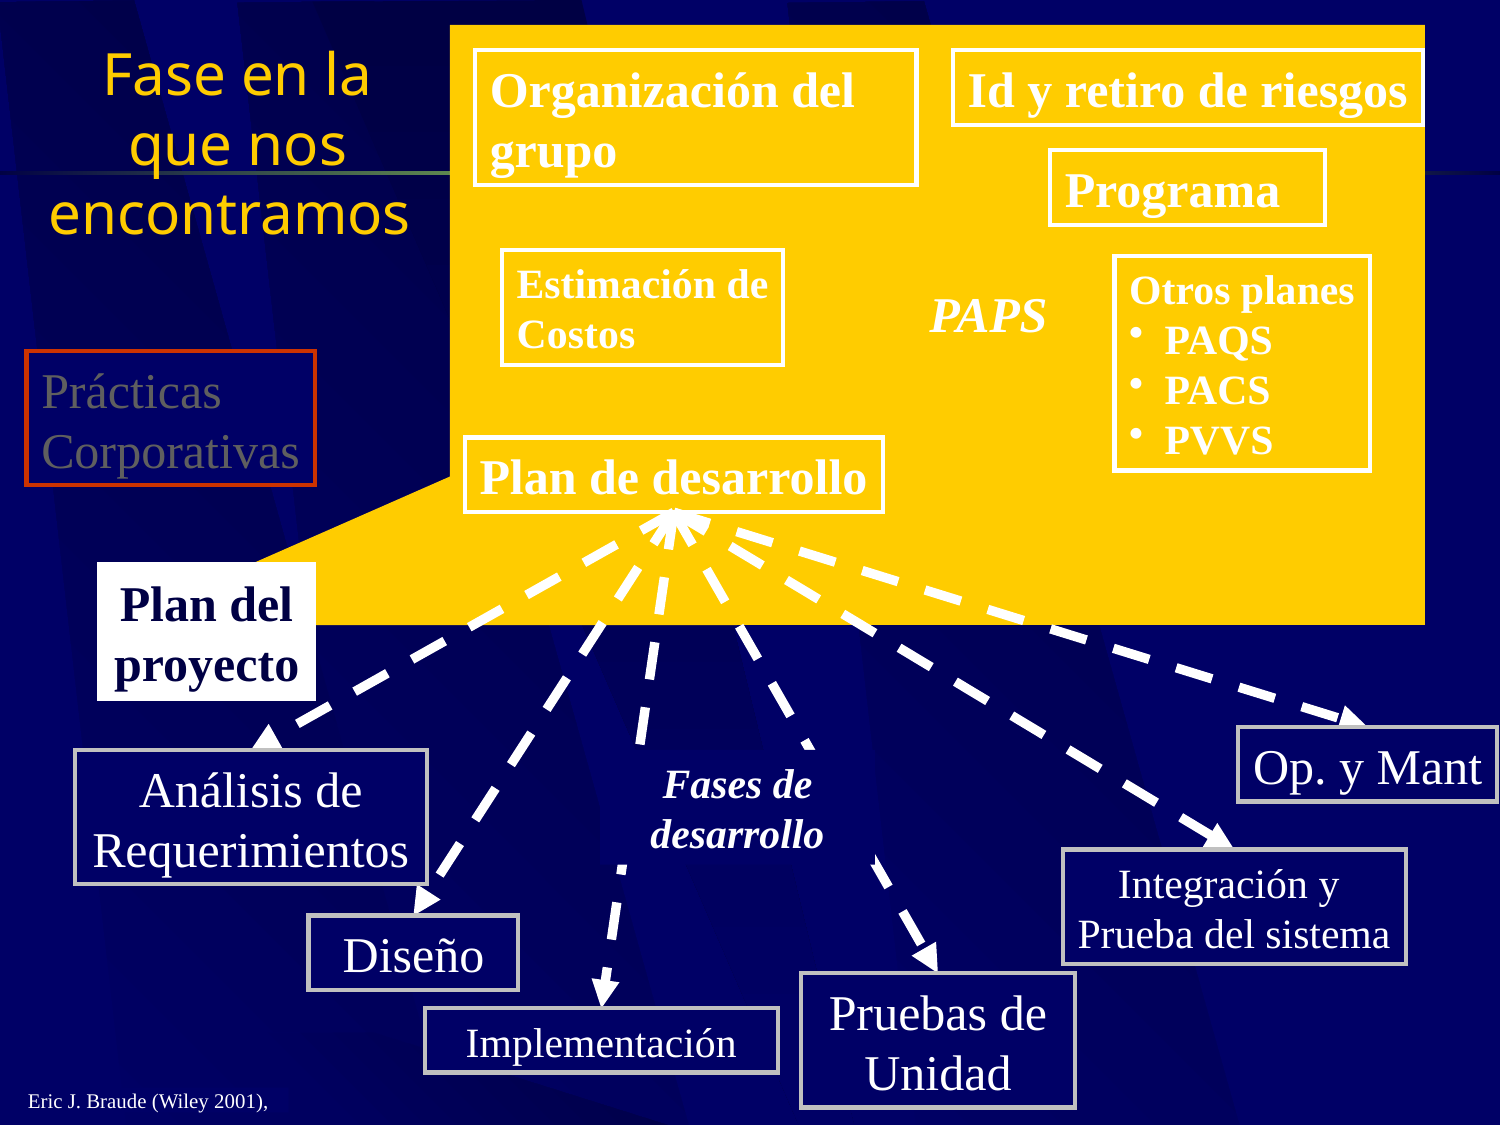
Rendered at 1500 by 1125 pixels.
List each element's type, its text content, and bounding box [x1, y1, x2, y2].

text_box Implementación [425, 1008, 778, 1073]
text_box PAPS [914, 274, 1063, 350]
text_box Prácticas Corporativas [26, 350, 316, 486]
text_box Estimación de Costos [501, 249, 784, 365]
text_box Otros planes PAQS PACS PVVS [1114, 255, 1370, 471]
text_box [673, 518, 938, 969]
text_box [251, 518, 413, 746]
text_box Op. y Mant [1238, 727, 1498, 802]
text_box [601, 518, 674, 1004]
text_box [449, 24, 1425, 625]
title Fase en la que nos encontramos [12, 28, 463, 256]
text_box [355, 476, 449, 518]
text_box Organización del grupo [474, 49, 917, 185]
text_box Análisis de Requerimientos [74, 749, 413, 885]
text_box Eric J. Braude (Wiley 2001), [13, 1087, 289, 1113]
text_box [413, 518, 601, 912]
text_box Programa [1049, 149, 1325, 225]
text_box Plan de desarrollo [464, 437, 883, 513]
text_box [938, 518, 1368, 723]
text_box Id y retiro de riesgos [952, 49, 1423, 125]
text_box Integración y Prueba del sistema [1062, 849, 1406, 964]
text_box Plan del proyecto [99, 564, 251, 699]
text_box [938, 723, 1235, 846]
text_box Diseño [308, 915, 519, 991]
text_box Pruebas de Unidad [800, 973, 1075, 1108]
